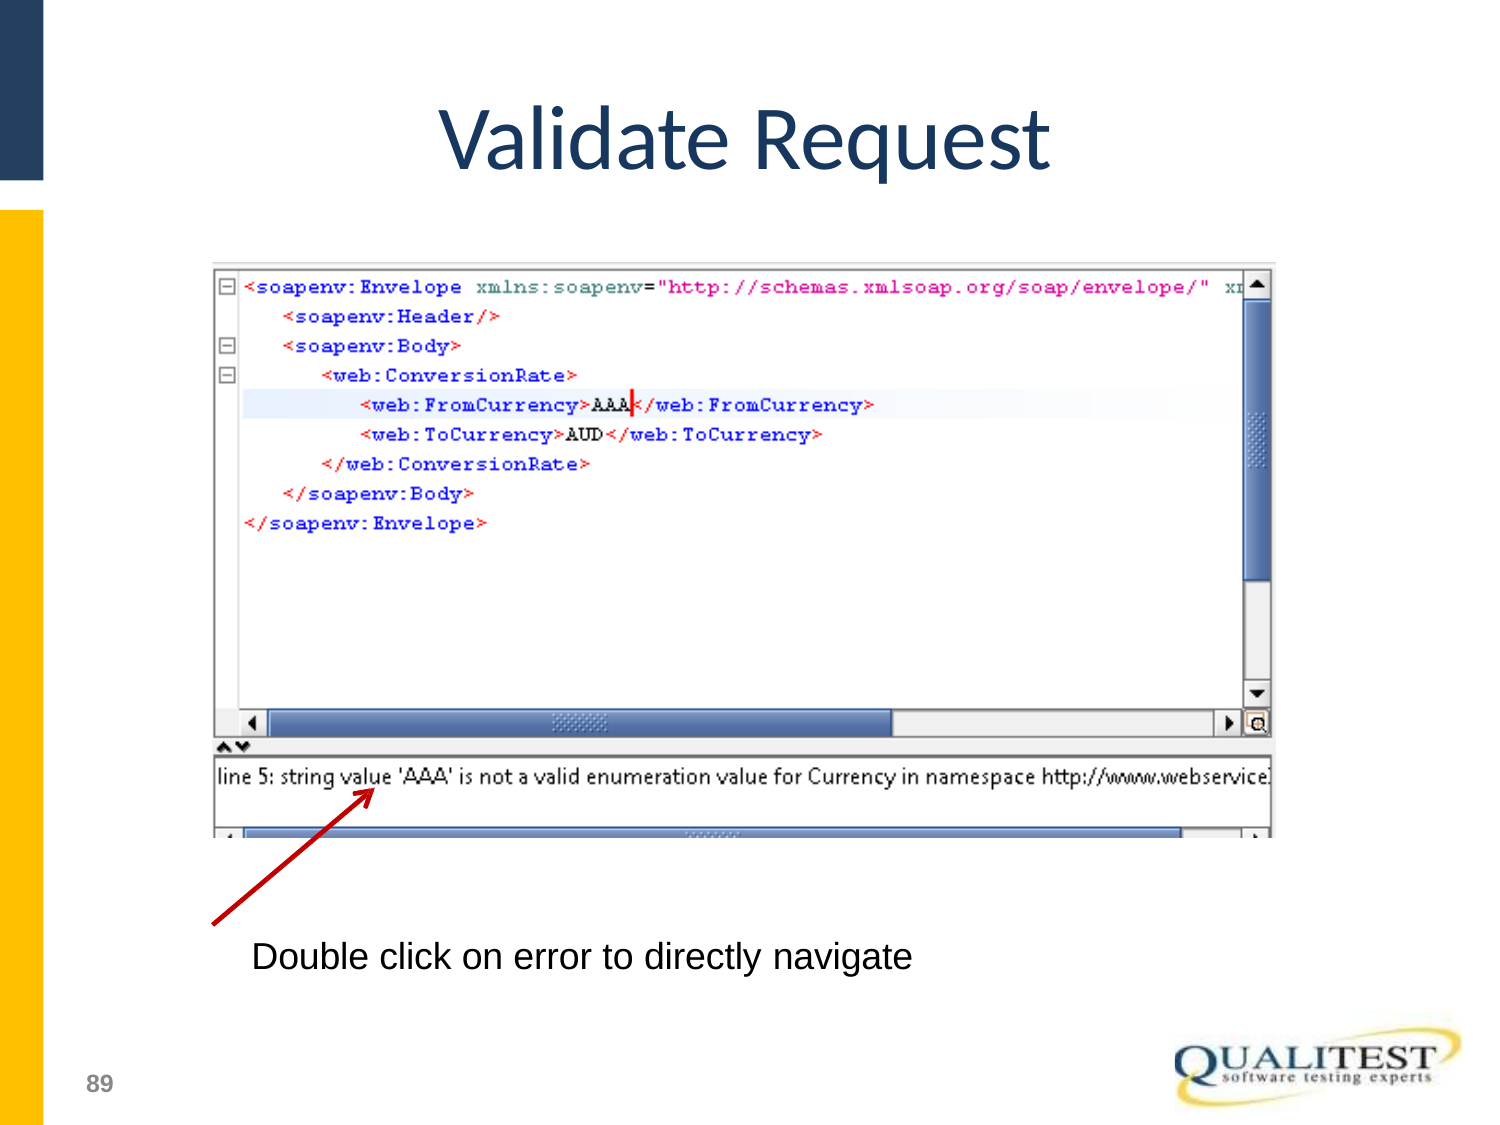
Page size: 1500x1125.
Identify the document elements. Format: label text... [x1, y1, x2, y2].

picture [1174, 1010, 1463, 1113]
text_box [210, 262, 1277, 928]
title Validate Request [436, 75, 1064, 260]
slide_number 51 [79, 1068, 121, 1125]
text_box Double click on error to directly navigate [249, 936, 920, 977]
